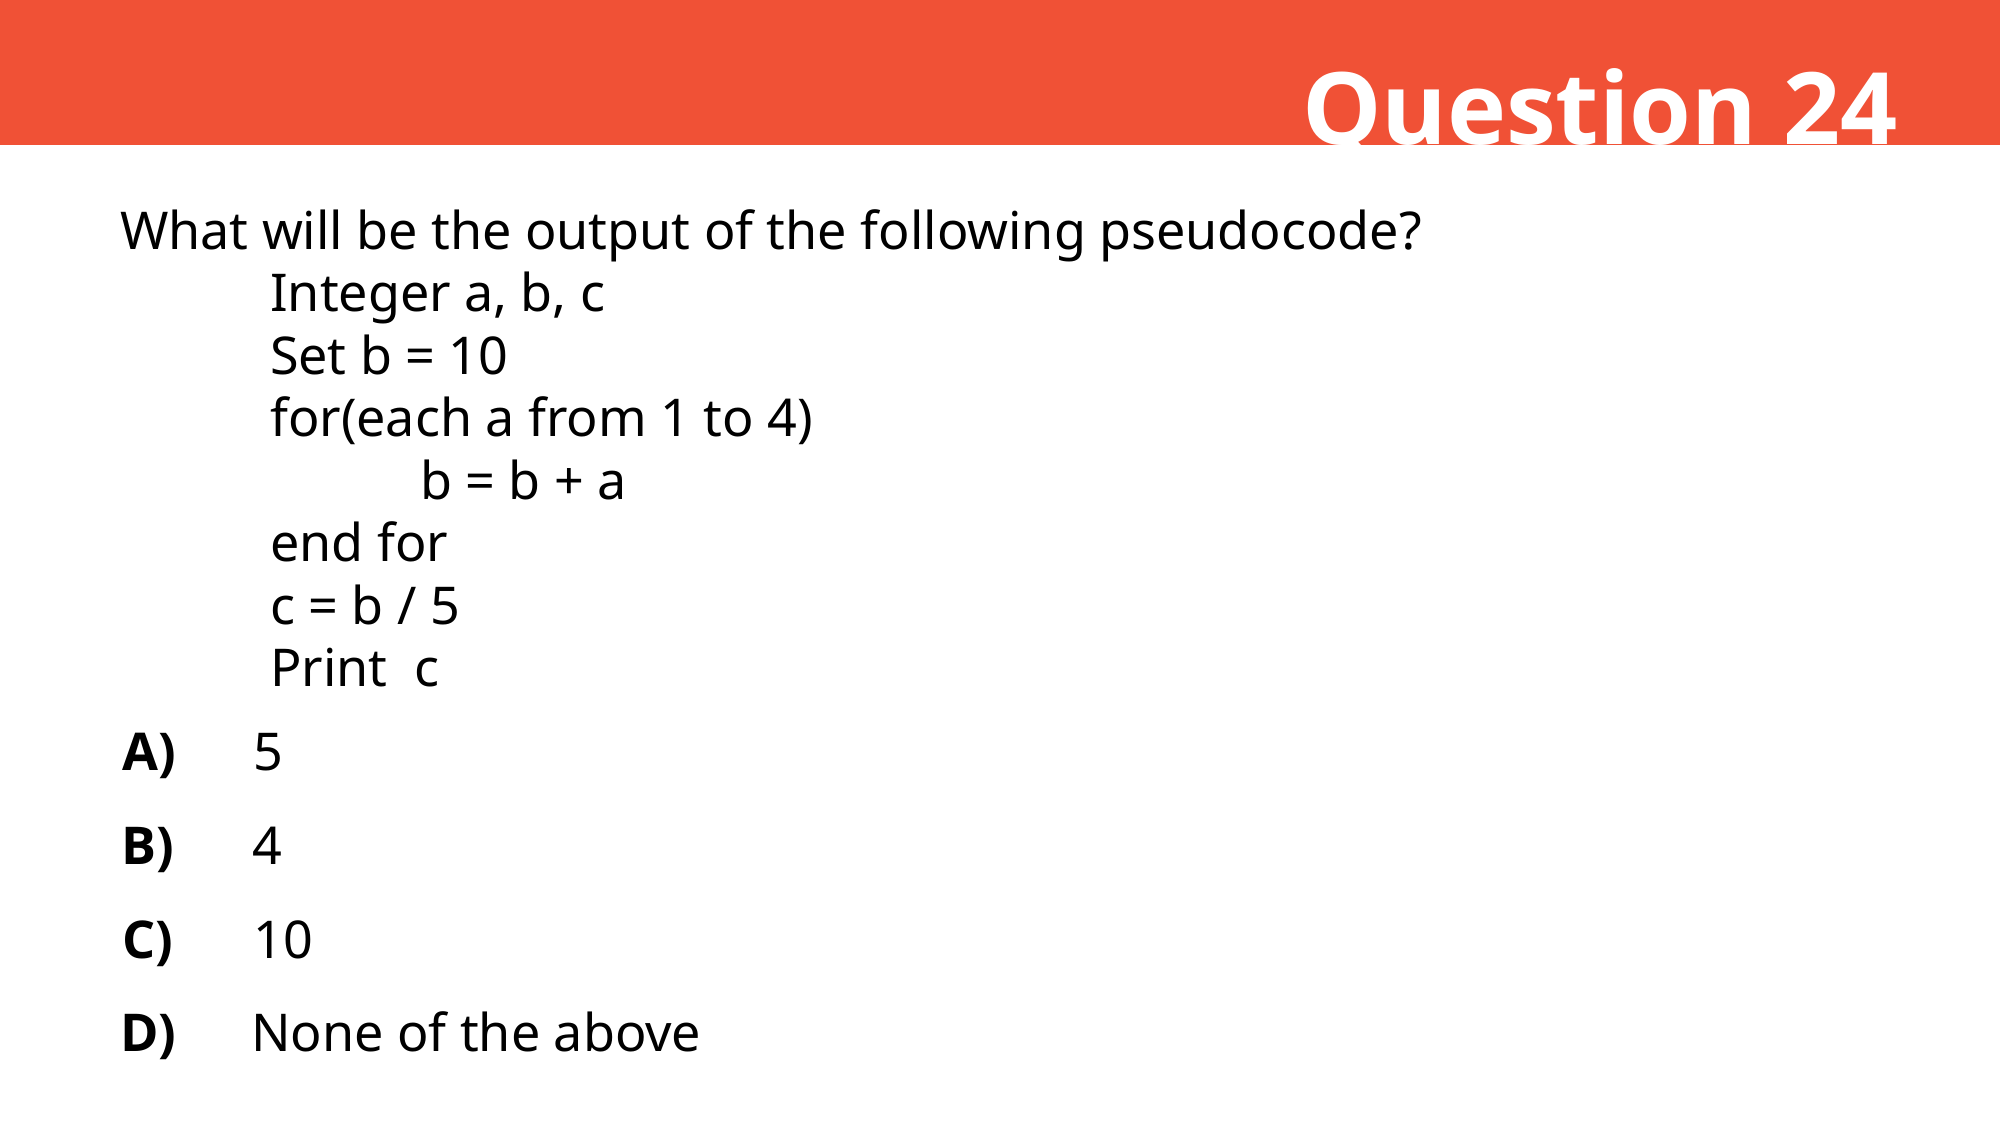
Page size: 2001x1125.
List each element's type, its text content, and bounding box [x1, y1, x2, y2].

text_box A) [107, 679, 223, 789]
text_box What will be the output of the following pseudocode? Integer a, b, c Set b = 10 for(each a from 1 to 4) b = b + a end for c = b / 5 Print c [105, 189, 1895, 705]
text_box 10 [238, 868, 1896, 977]
text_box B) [106, 773, 221, 883]
text_box Question 24 [638, 37, 1914, 173]
text_box 4 [237, 773, 1894, 883]
text_box [0, 0, 2000, 147]
text_box 5 [238, 679, 1896, 789]
text_box None of the above [236, 960, 1893, 1070]
text_box C) [107, 868, 223, 977]
text_box D) [105, 960, 220, 1070]
